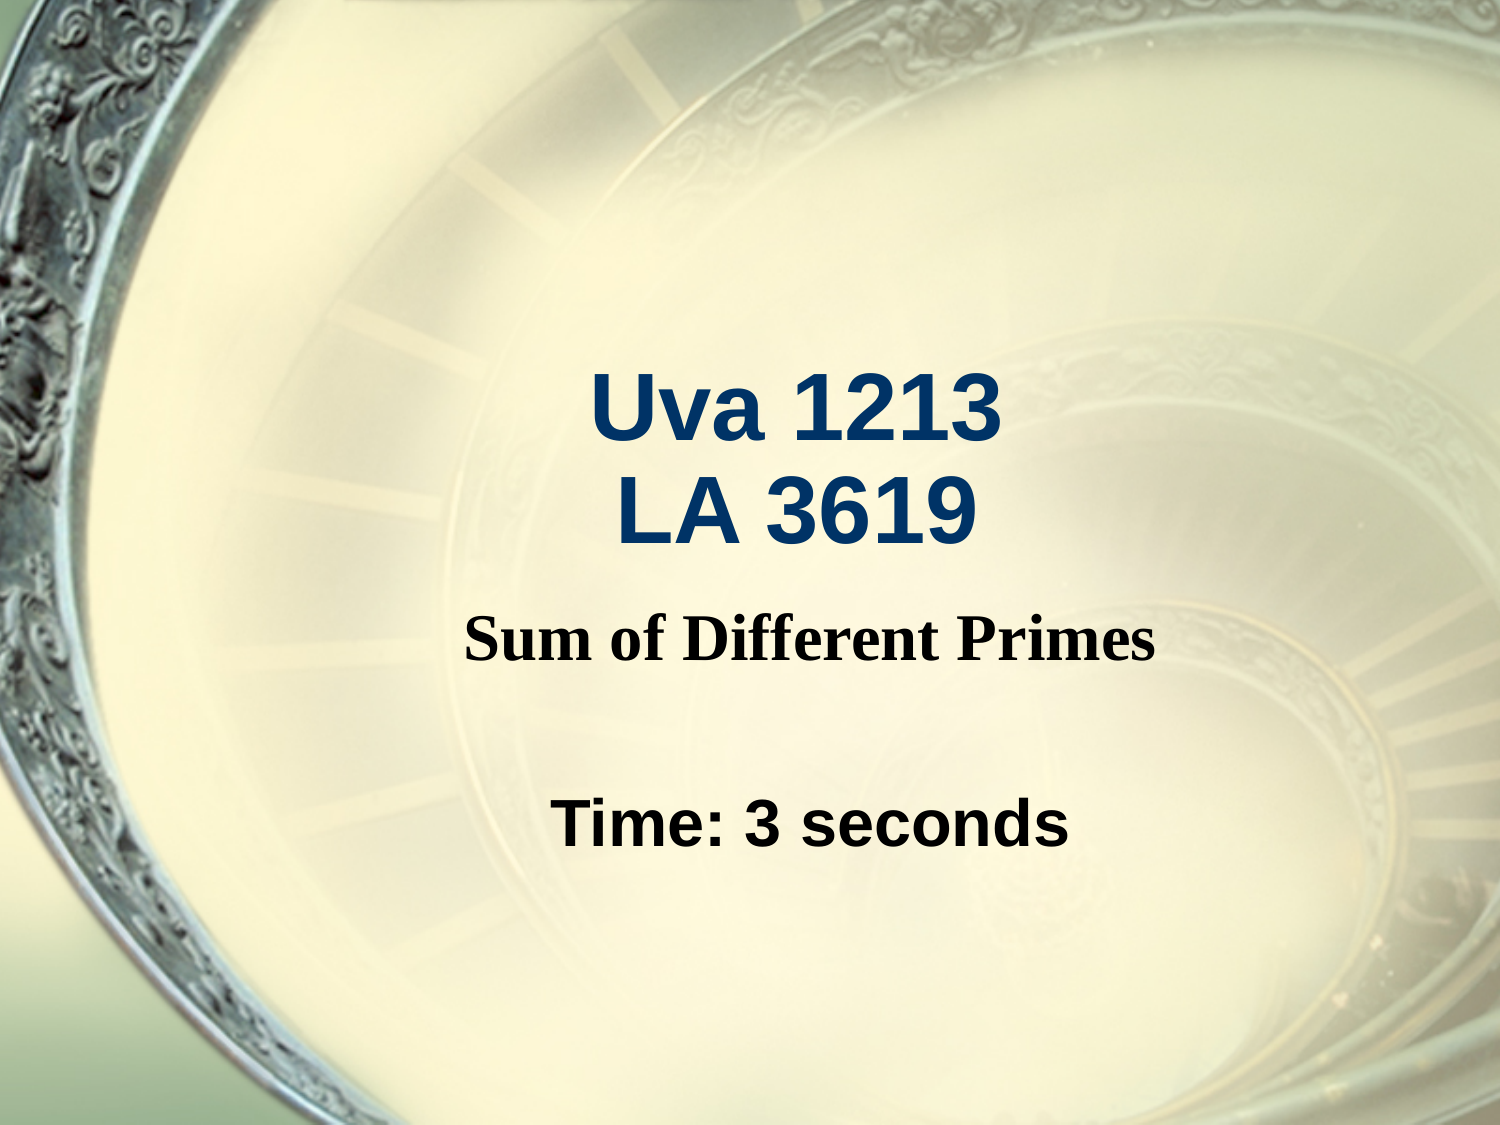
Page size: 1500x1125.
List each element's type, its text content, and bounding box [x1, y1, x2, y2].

subtitle Sum of Different Primes Time: 3 seconds [265, 586, 1356, 917]
title Uva 1213 LA 3619 [159, 349, 1435, 538]
picture [0, 0, 1500, 1125]
